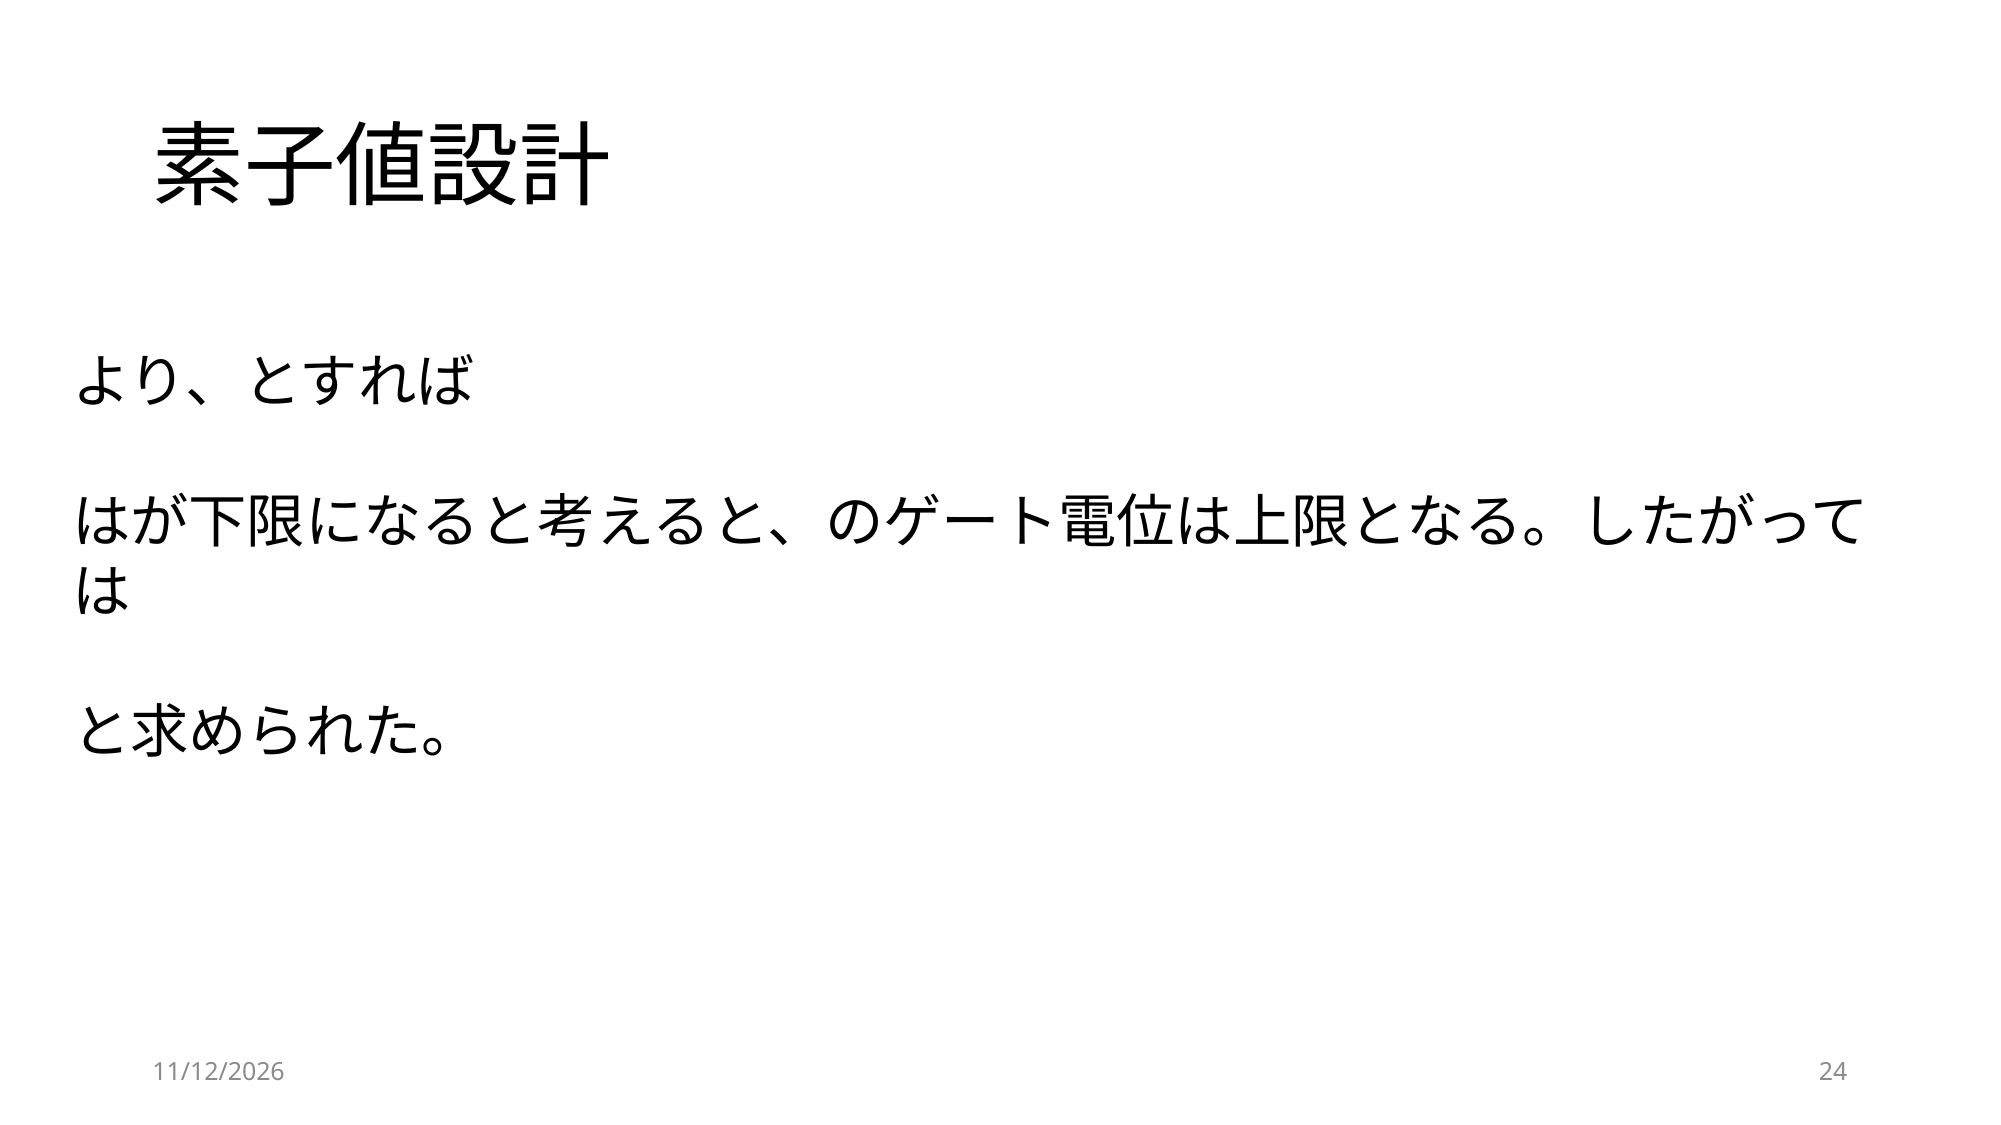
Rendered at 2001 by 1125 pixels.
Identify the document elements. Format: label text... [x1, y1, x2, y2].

slide_number 24 [1412, 1042, 1863, 1103]
title 素子値設計 [137, 59, 1863, 278]
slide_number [137, 1042, 588, 1103]
